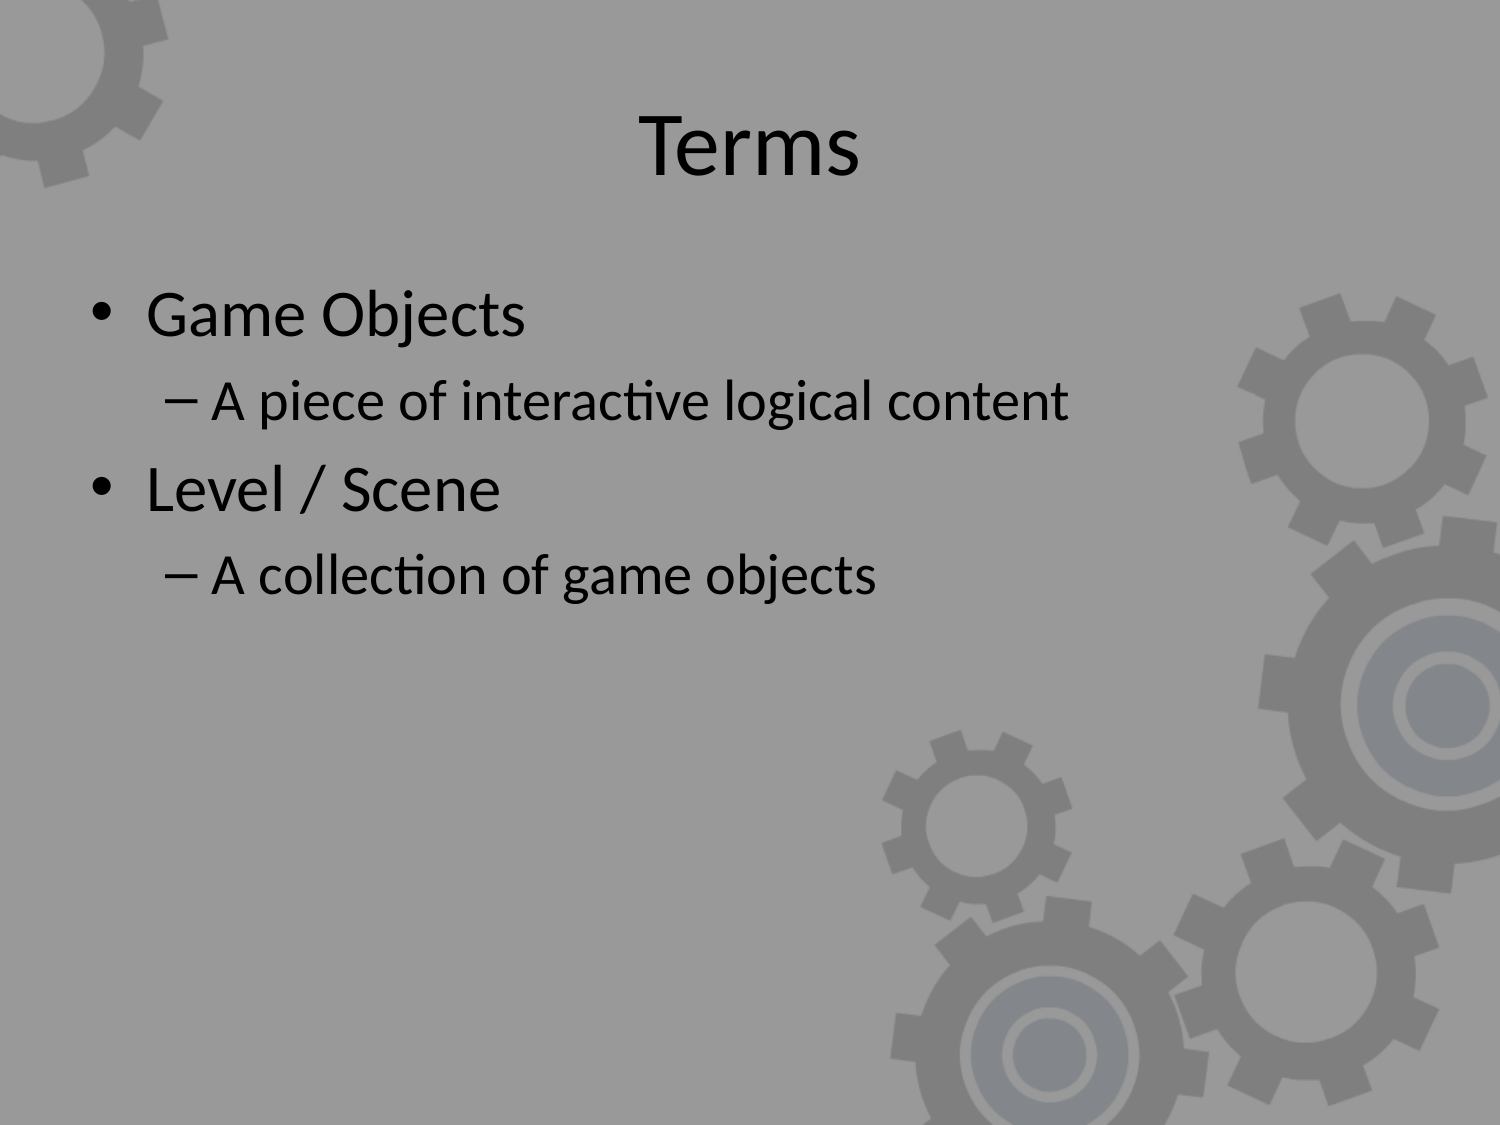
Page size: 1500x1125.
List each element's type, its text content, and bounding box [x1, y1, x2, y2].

list Game Objects A piece of interactive logical content Level / Scene A collection of game objects [75, 262, 1425, 1005]
picture [0, 0, 1500, 1125]
title Terms [75, 45, 1425, 233]
